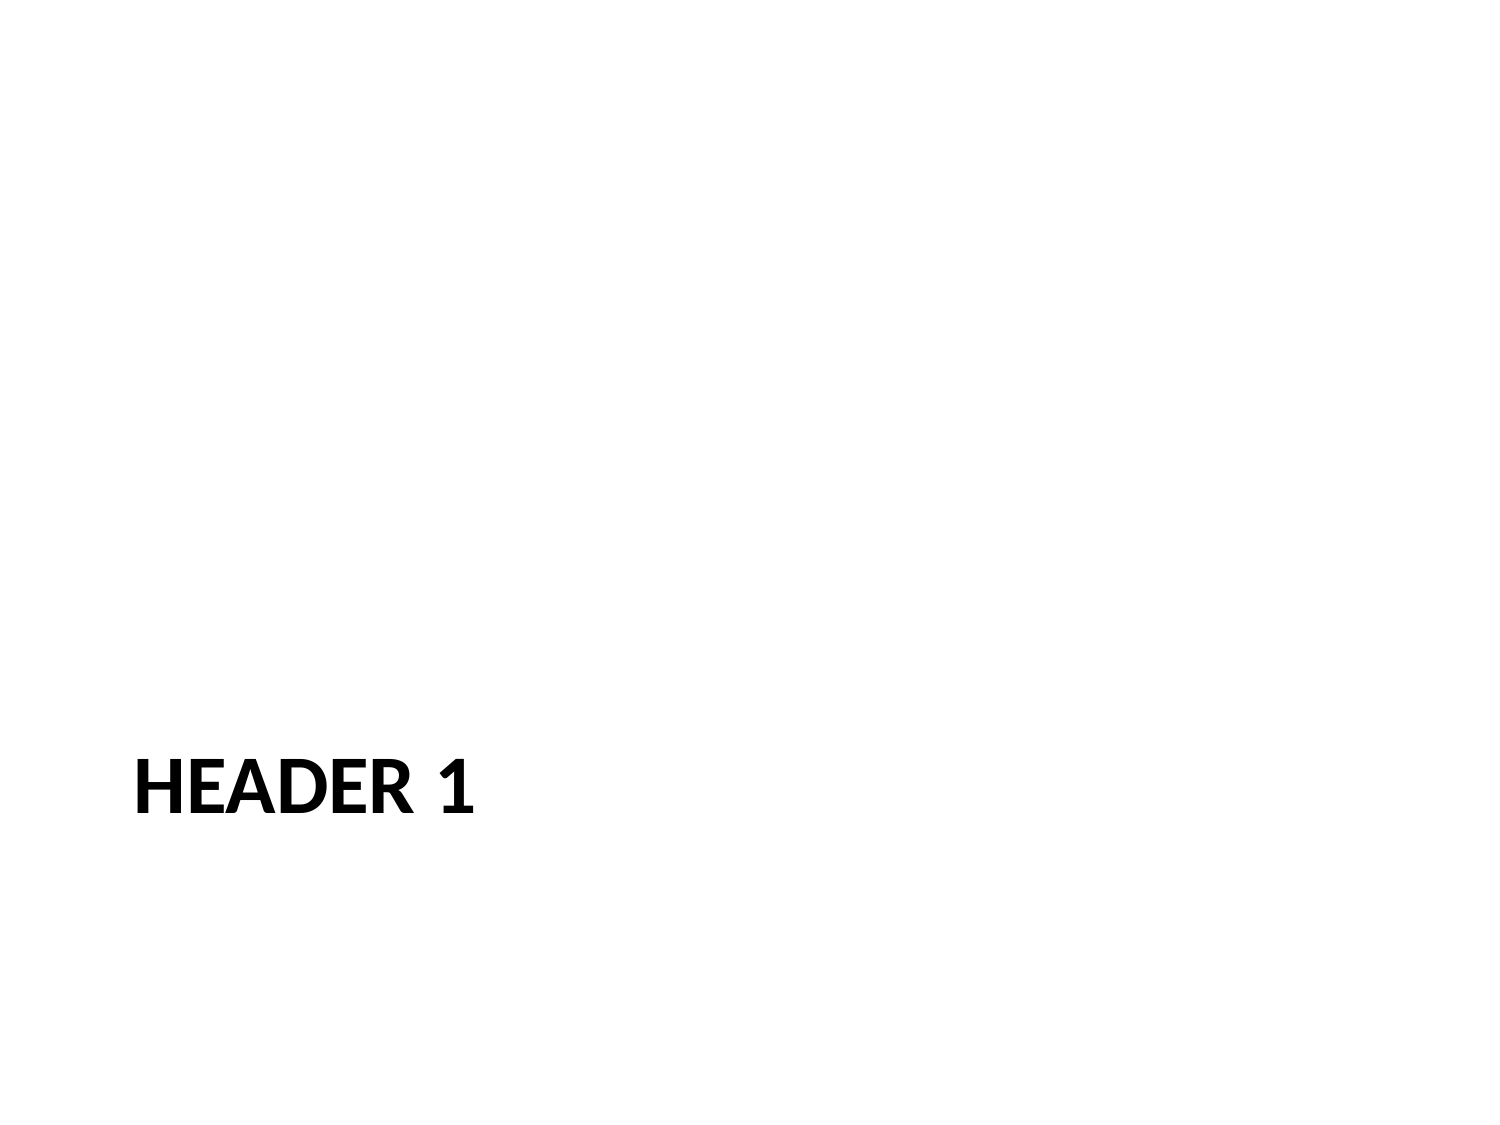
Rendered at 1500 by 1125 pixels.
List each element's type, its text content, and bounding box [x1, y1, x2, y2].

title Header 1 [118, 722, 1394, 947]
